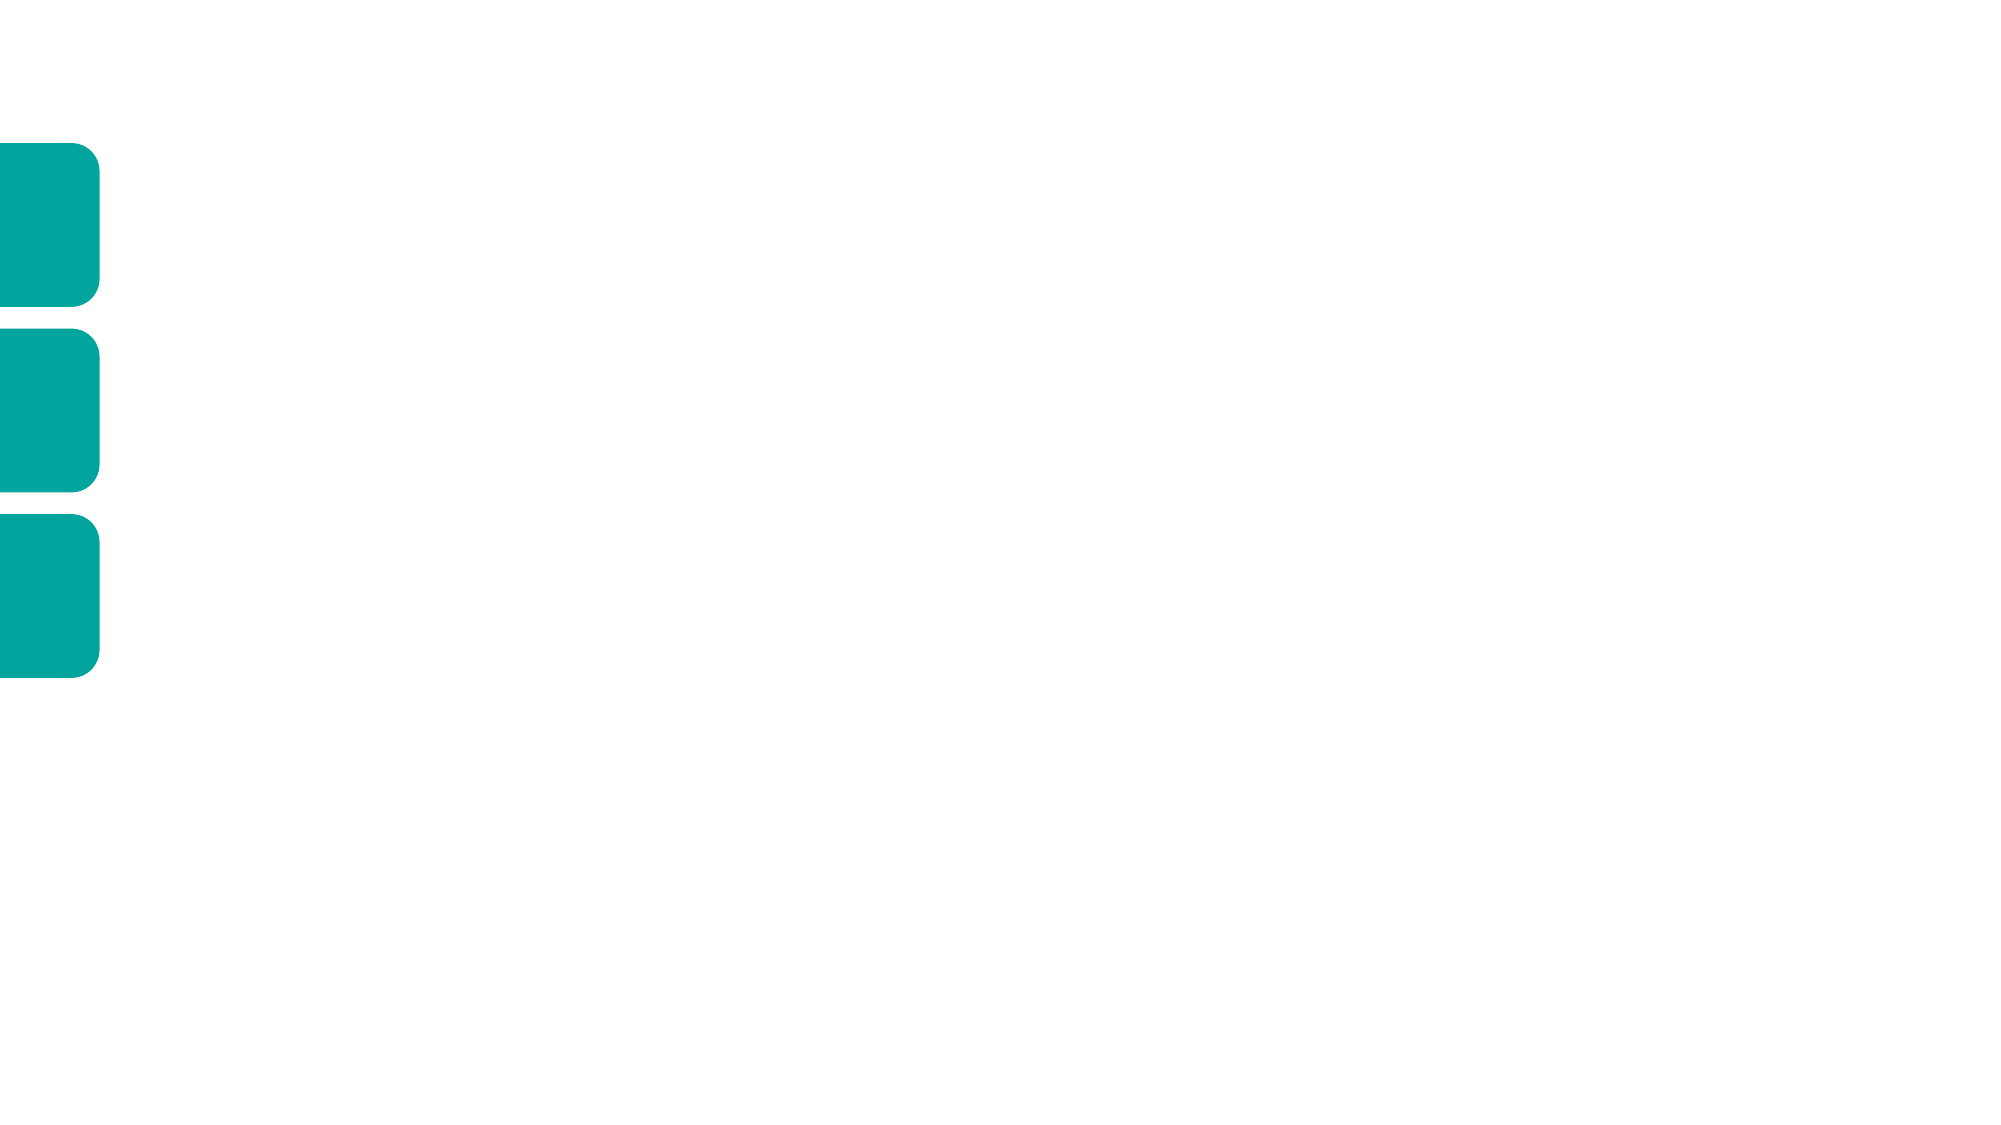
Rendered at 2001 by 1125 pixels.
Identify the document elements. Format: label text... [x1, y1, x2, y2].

text_box Mode [0, 514, 100, 678]
text_box Mean [0, 143, 100, 307]
text_box Median [0, 328, 100, 493]
